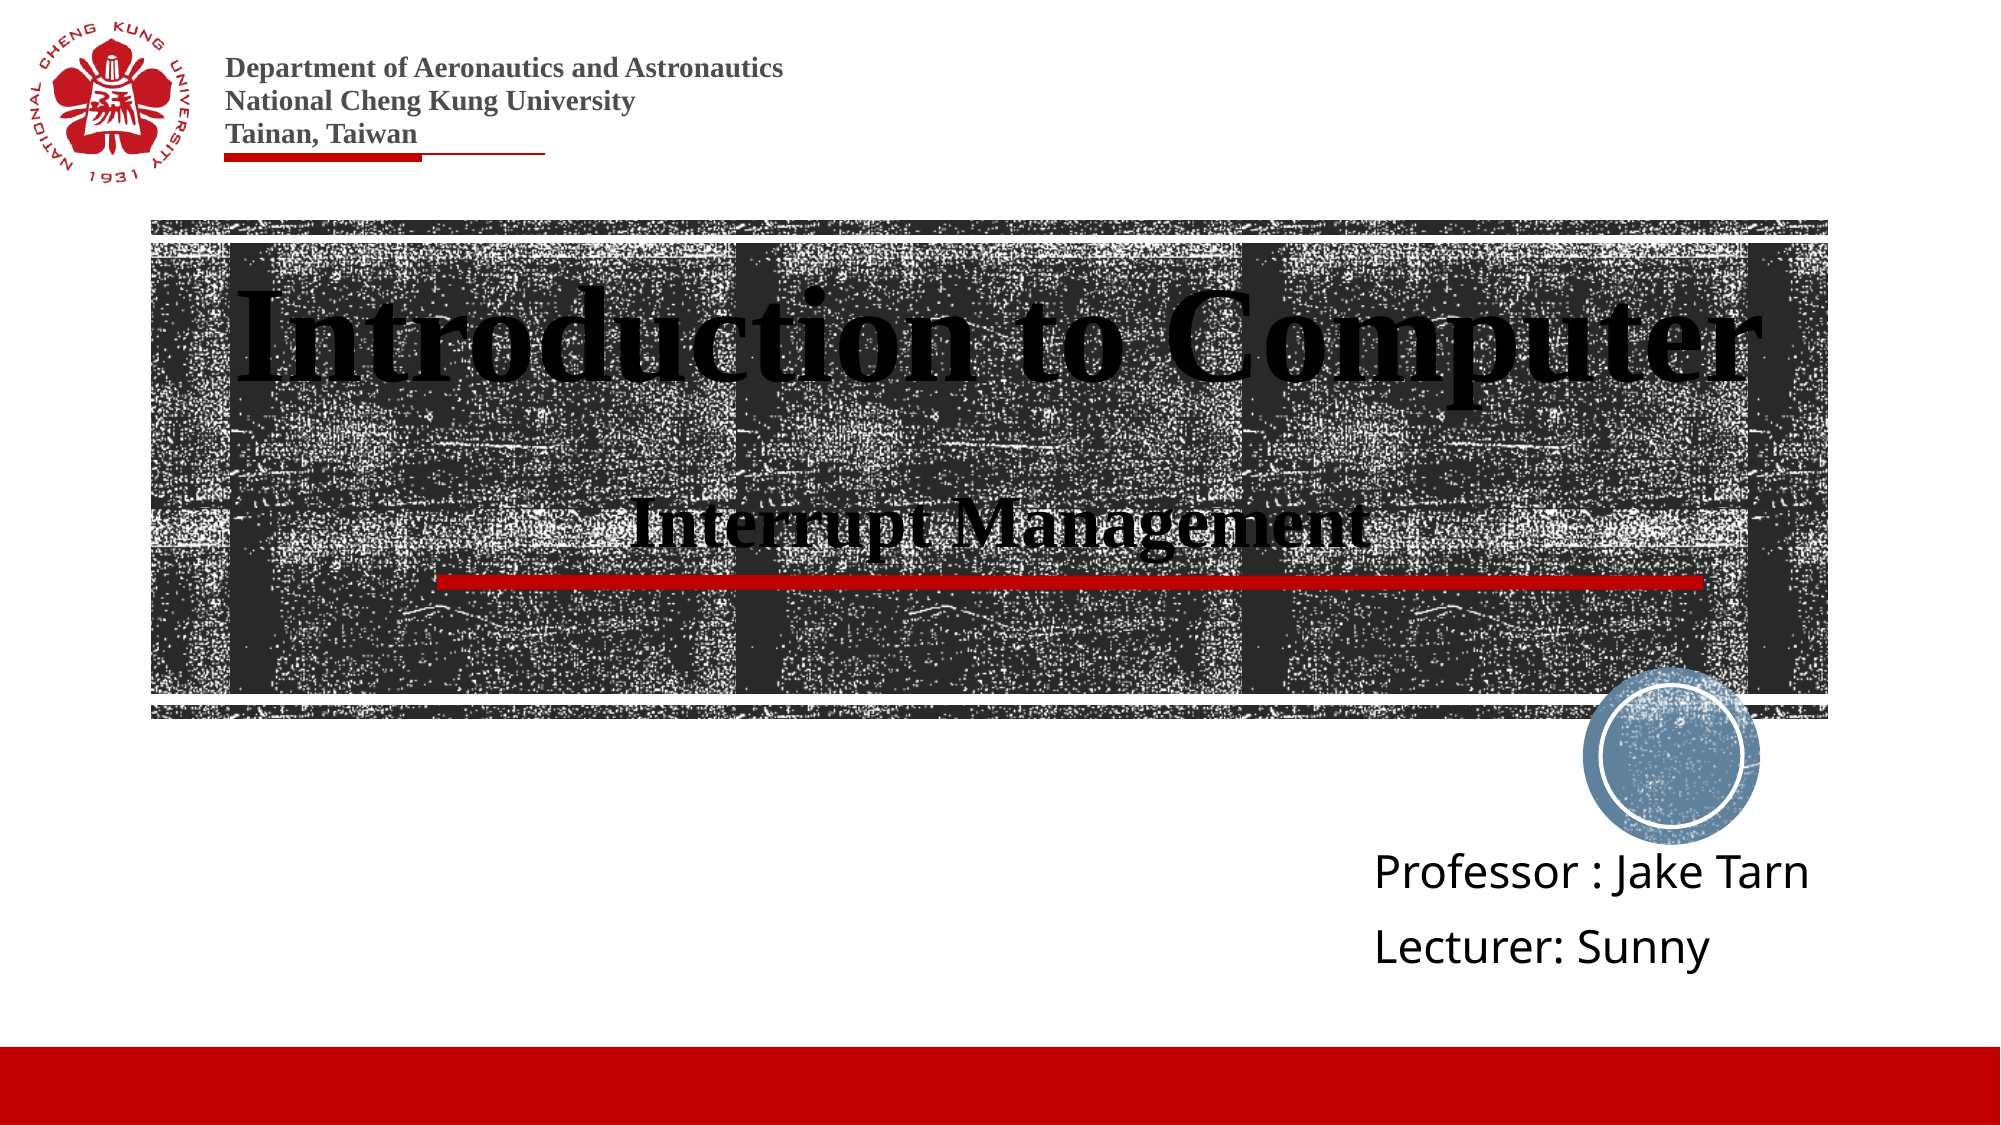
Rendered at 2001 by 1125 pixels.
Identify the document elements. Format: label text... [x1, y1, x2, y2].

subtitle Professor : Jake Tarn Lecturer: Sunny [1358, 841, 1889, 1018]
picture [27, 18, 193, 185]
text_box Introduction to Computer Interrupt Management [43, 186, 1957, 646]
